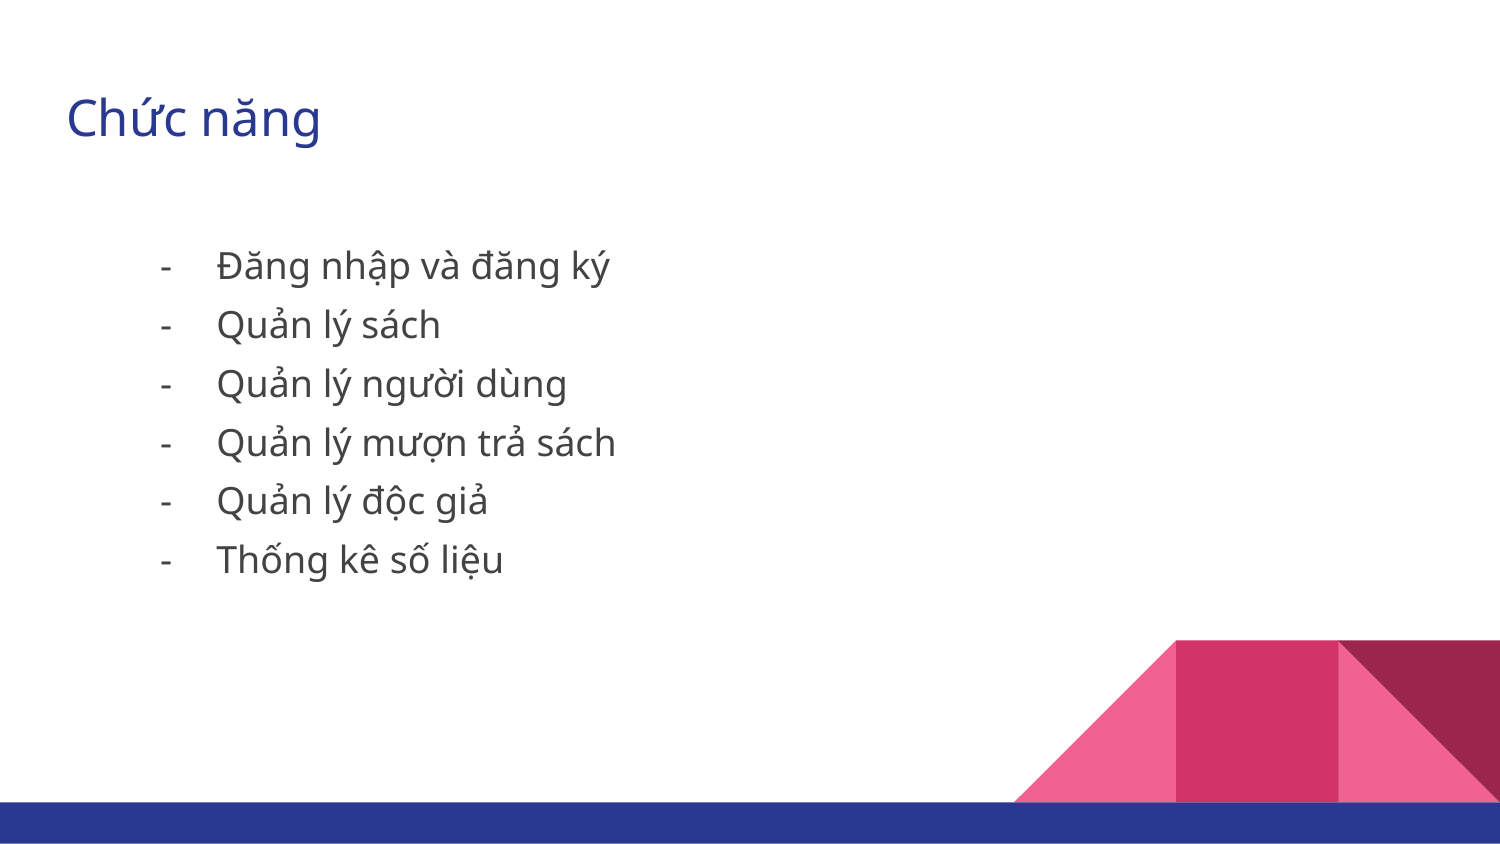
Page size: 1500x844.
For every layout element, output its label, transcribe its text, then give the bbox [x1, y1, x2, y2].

list Đăng nhập và đăng ký Quản lý sách Quản lý người dùng Quản lý mượn trả sách Quản lý độc giả Thống kê số liệu [126, 217, 1449, 692]
title Chức năng [51, 67, 1449, 167]
